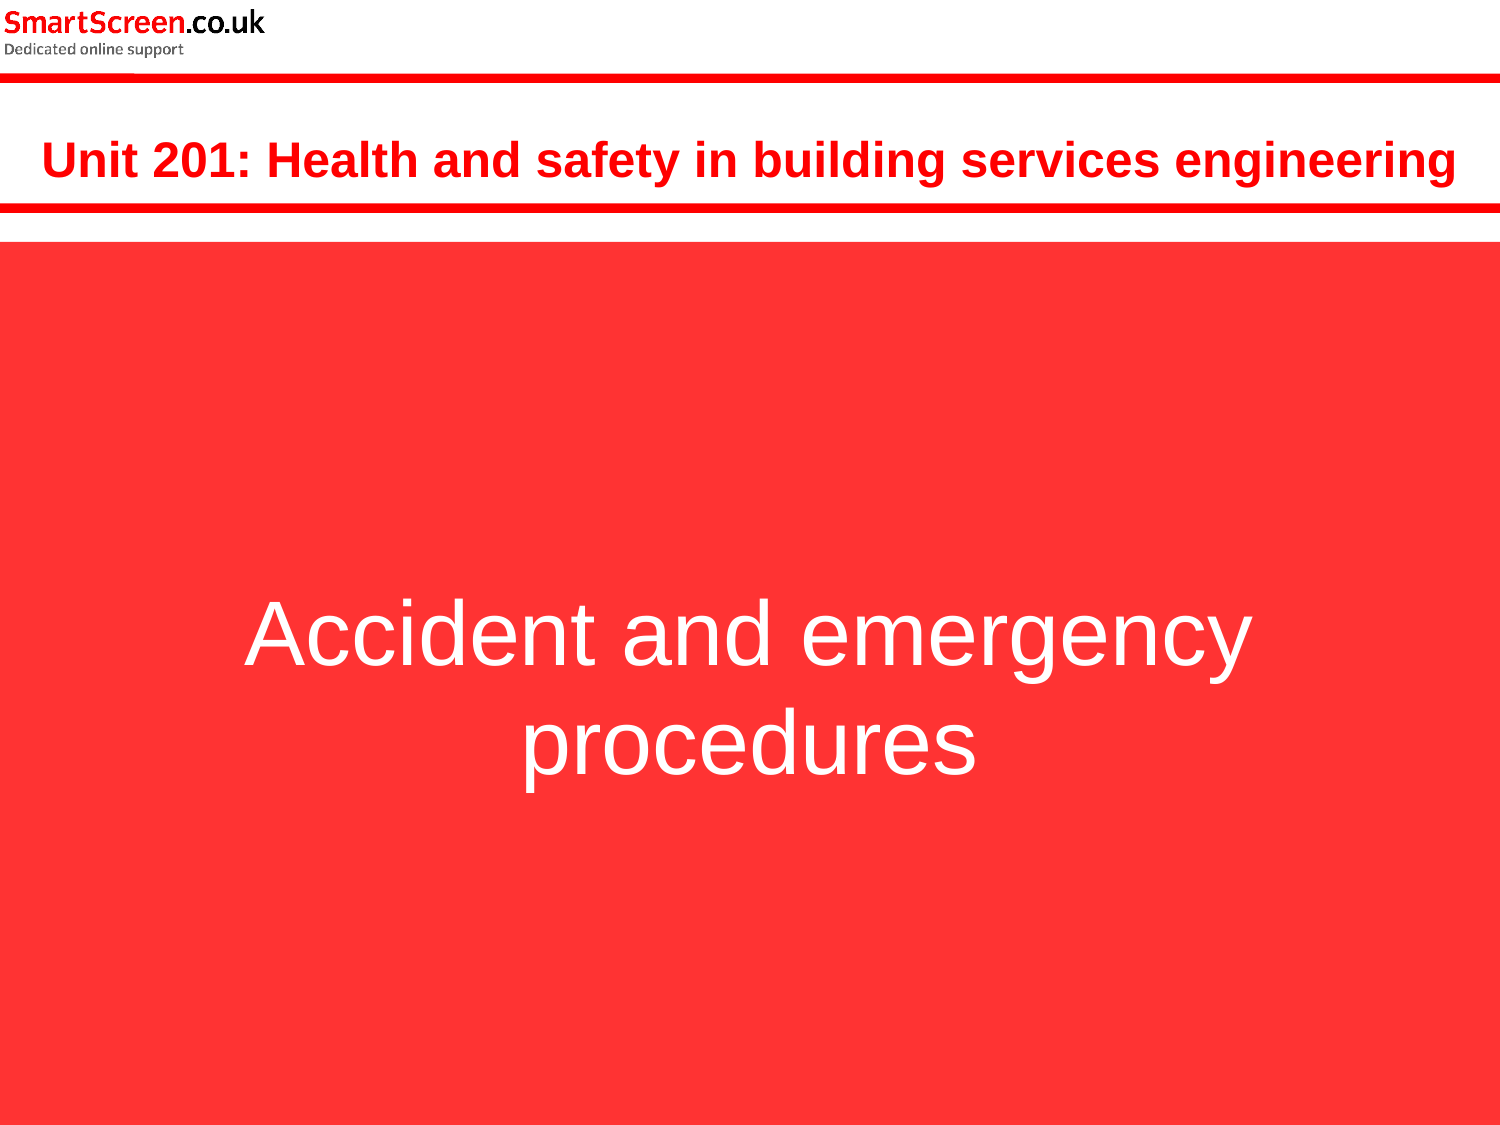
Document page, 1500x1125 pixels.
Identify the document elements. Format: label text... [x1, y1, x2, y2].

list Accident and emergency procedures [0, 241, 1500, 1125]
picture [4, 9, 265, 58]
text_box Unit 201: Health and safety in building services engineering [0, 113, 1500, 209]
